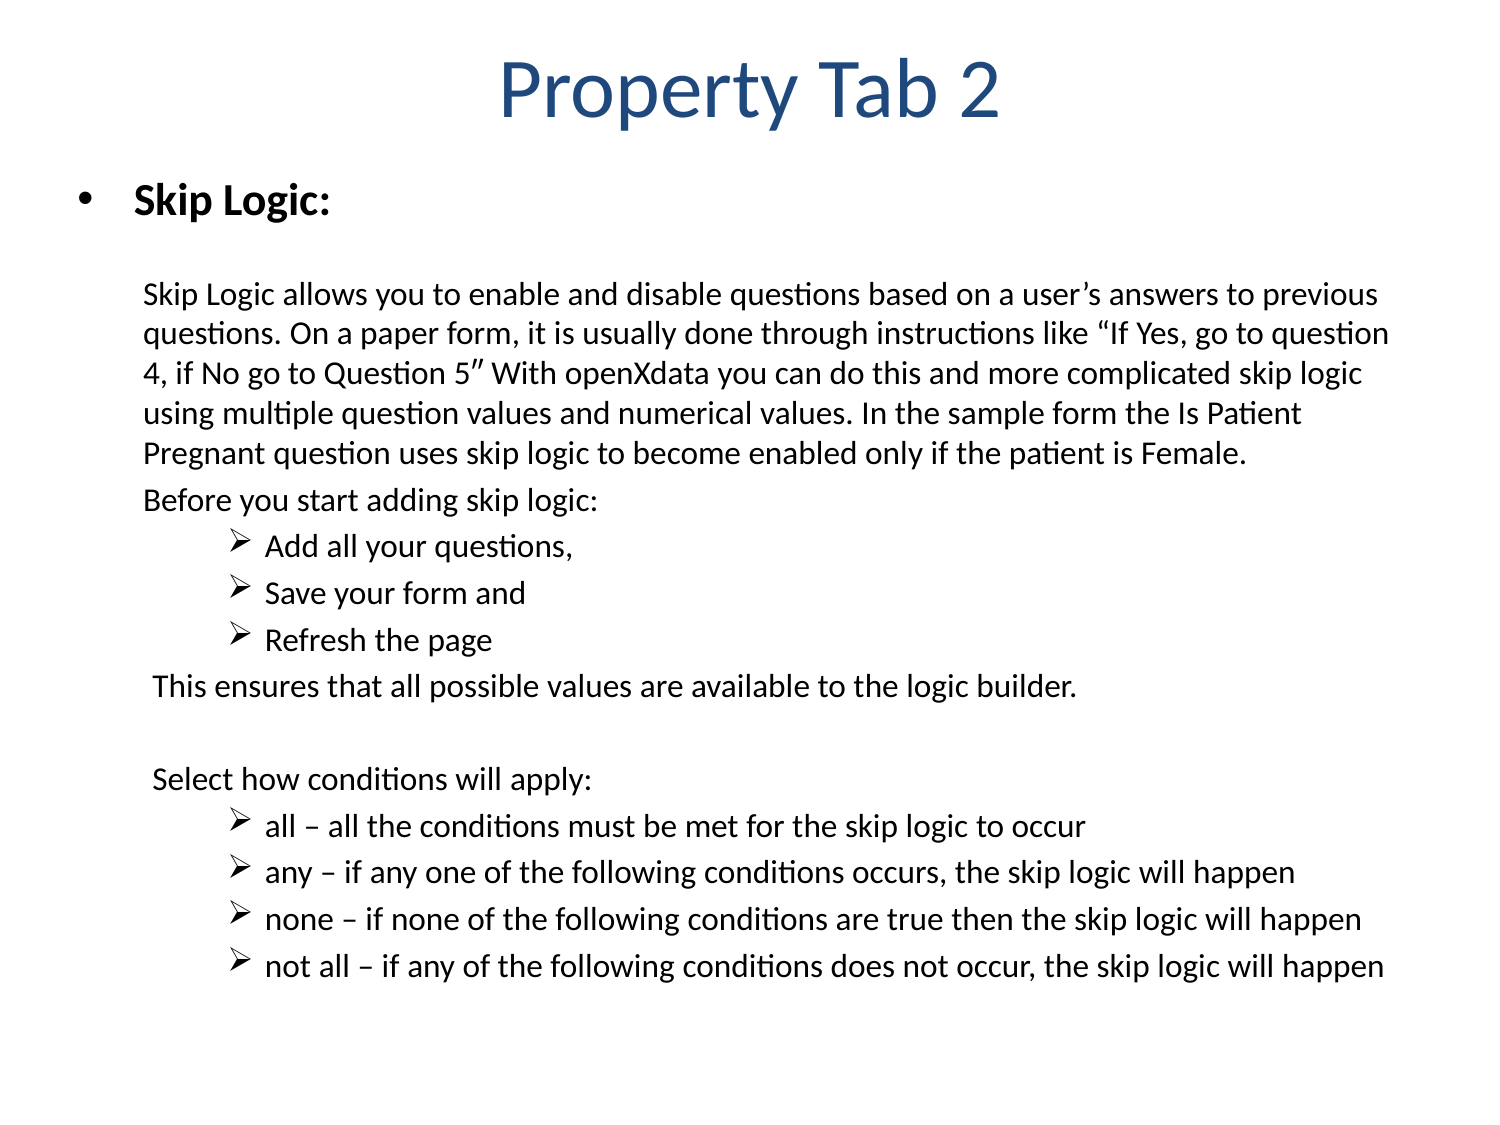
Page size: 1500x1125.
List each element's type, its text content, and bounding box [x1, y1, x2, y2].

list Skip Logic: Skip Logic allows you to enable and disable questions based on a user’s answers to previous questions. On a paper form, it is usually done through instructions like “If Yes, go to question 4, if No go to Question 5″ With openXdata you can do this and more complicated skip logic using multiple question values and numerical values. In the sample form the Is Patient Pregnant question uses skip logic to become enabled only if the patient is Female. Before you start adding skip logic: Add all your questions, Save your form and Refresh the page This ensures that all possible values are available to the logic builder. Select how conditions will apply: all – all the conditions must be met for the skip logic to occur any – if any one of the following conditions occurs, the skip logic will happen none – if none of the following conditions are true then the skip logic will happen not all – if any of the following conditions does not occur, the skip logic will happen [62, 162, 1413, 1075]
title Property Tab 2 [75, 24, 1425, 143]
